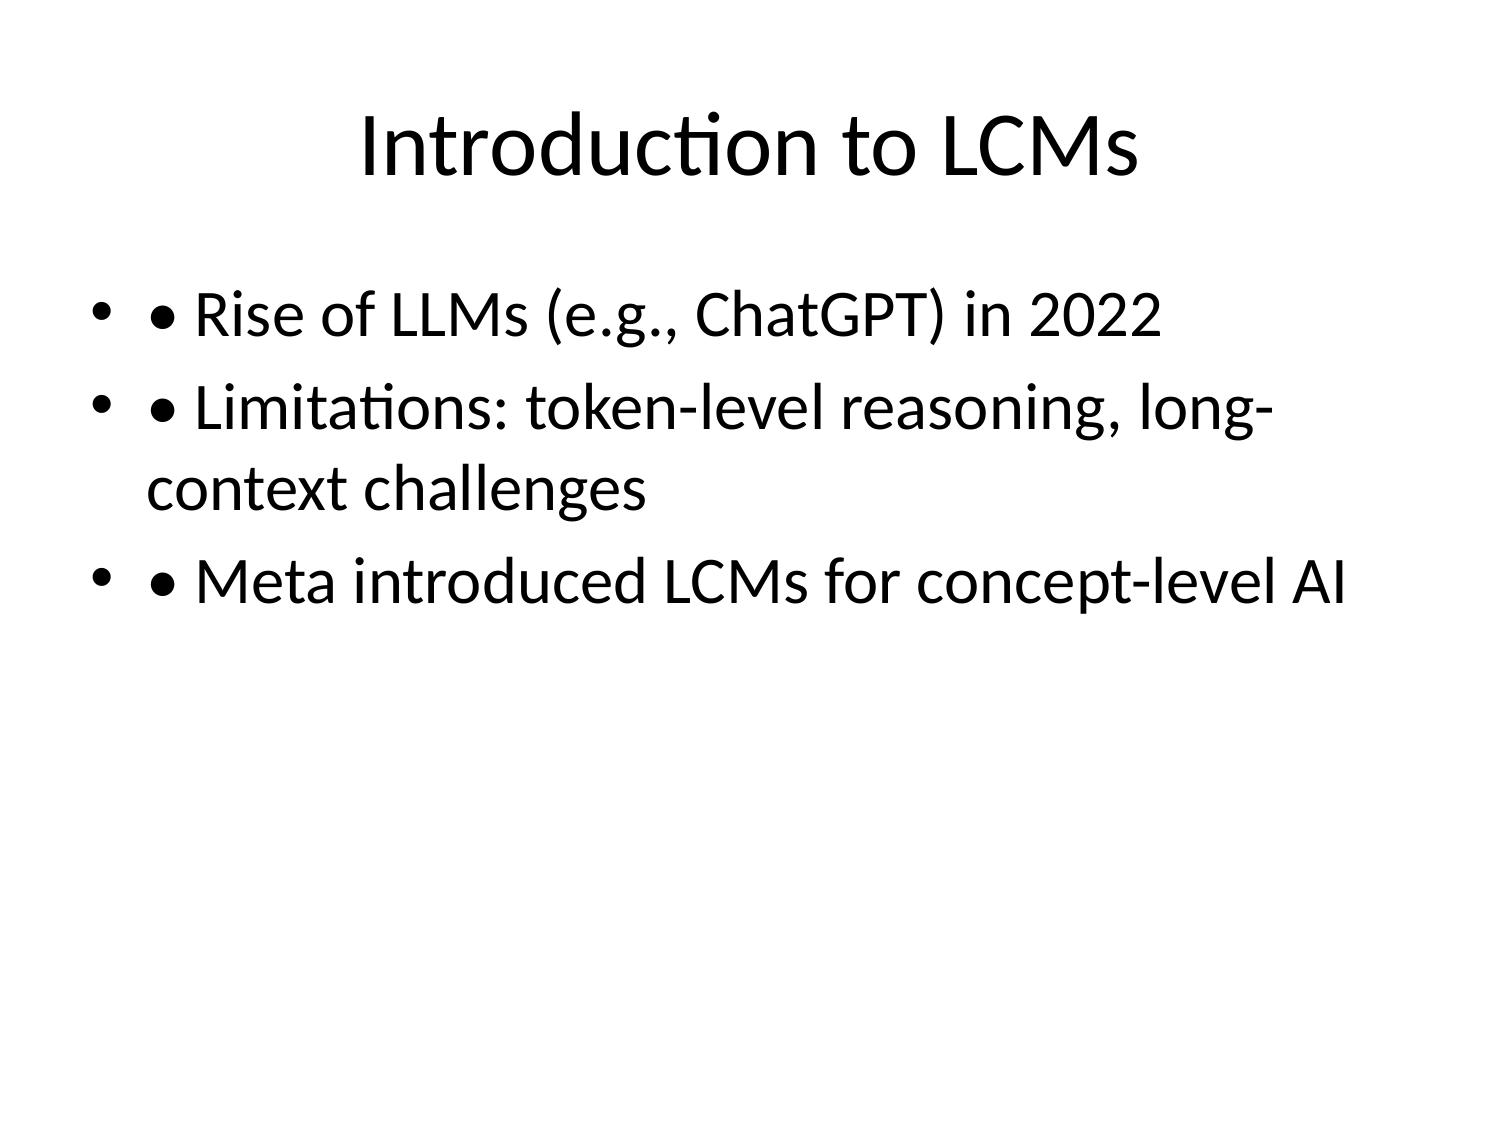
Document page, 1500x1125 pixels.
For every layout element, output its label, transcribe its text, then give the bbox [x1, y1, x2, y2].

title Introduction to LCMs [75, 45, 1425, 233]
list • Rise of LLMs (e.g., ChatGPT) in 2022 • Limitations: token-level reasoning, long-context challenges • Meta introduced LCMs for concept-level AI [75, 262, 1425, 1005]
